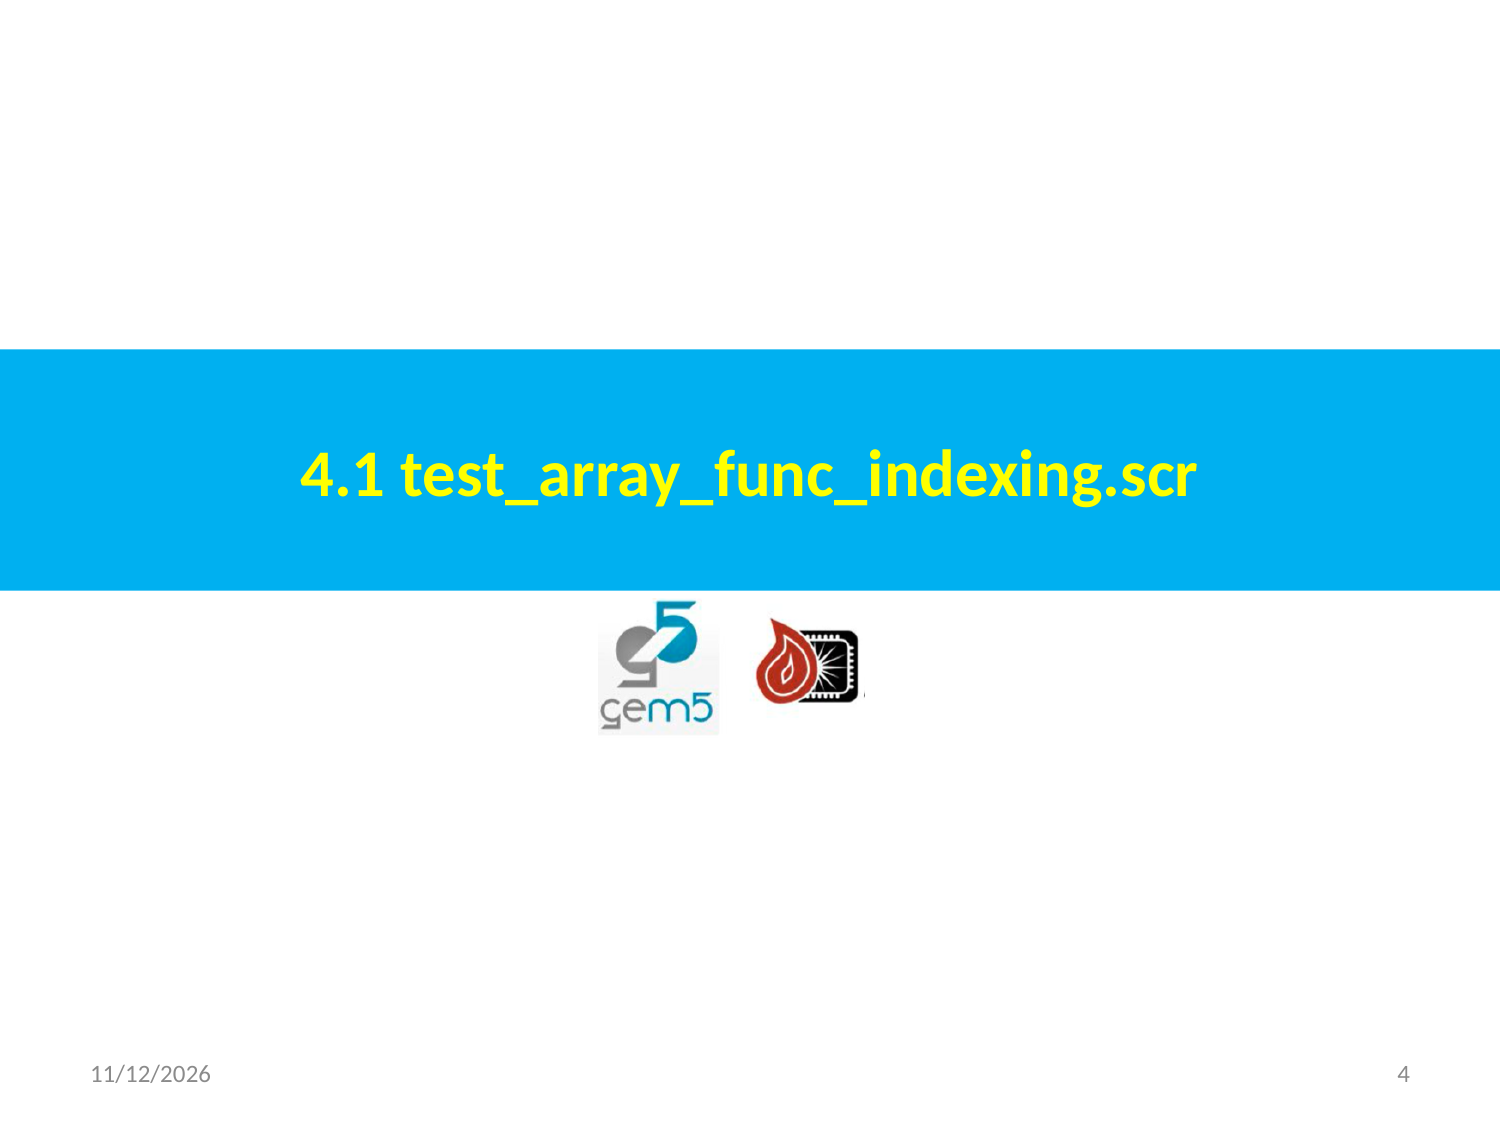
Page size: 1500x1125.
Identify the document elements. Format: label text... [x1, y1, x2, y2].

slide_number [75, 1042, 425, 1103]
picture [598, 598, 866, 749]
slide_number 4 [1074, 1042, 1425, 1103]
title 4.1 test_array_func_indexing.scr [0, 349, 1500, 591]
